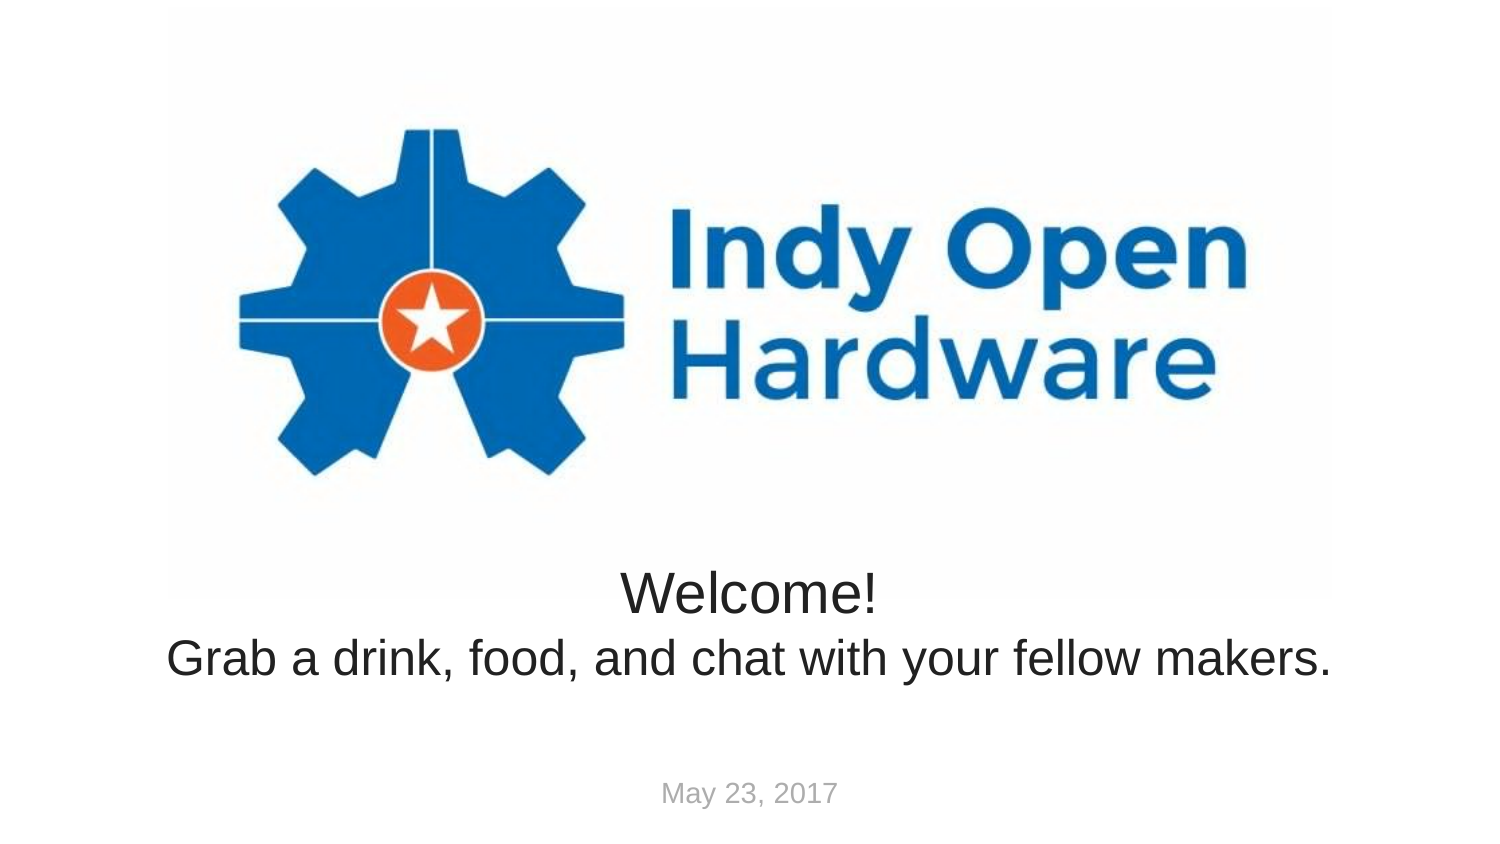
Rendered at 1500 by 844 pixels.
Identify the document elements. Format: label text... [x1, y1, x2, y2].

subtitle Welcome! Grab a drink, food, and chat with your fellow makers. [51, 539, 1449, 731]
picture [168, 7, 1332, 599]
subtitle May 23, 2017 [51, 759, 1449, 844]
